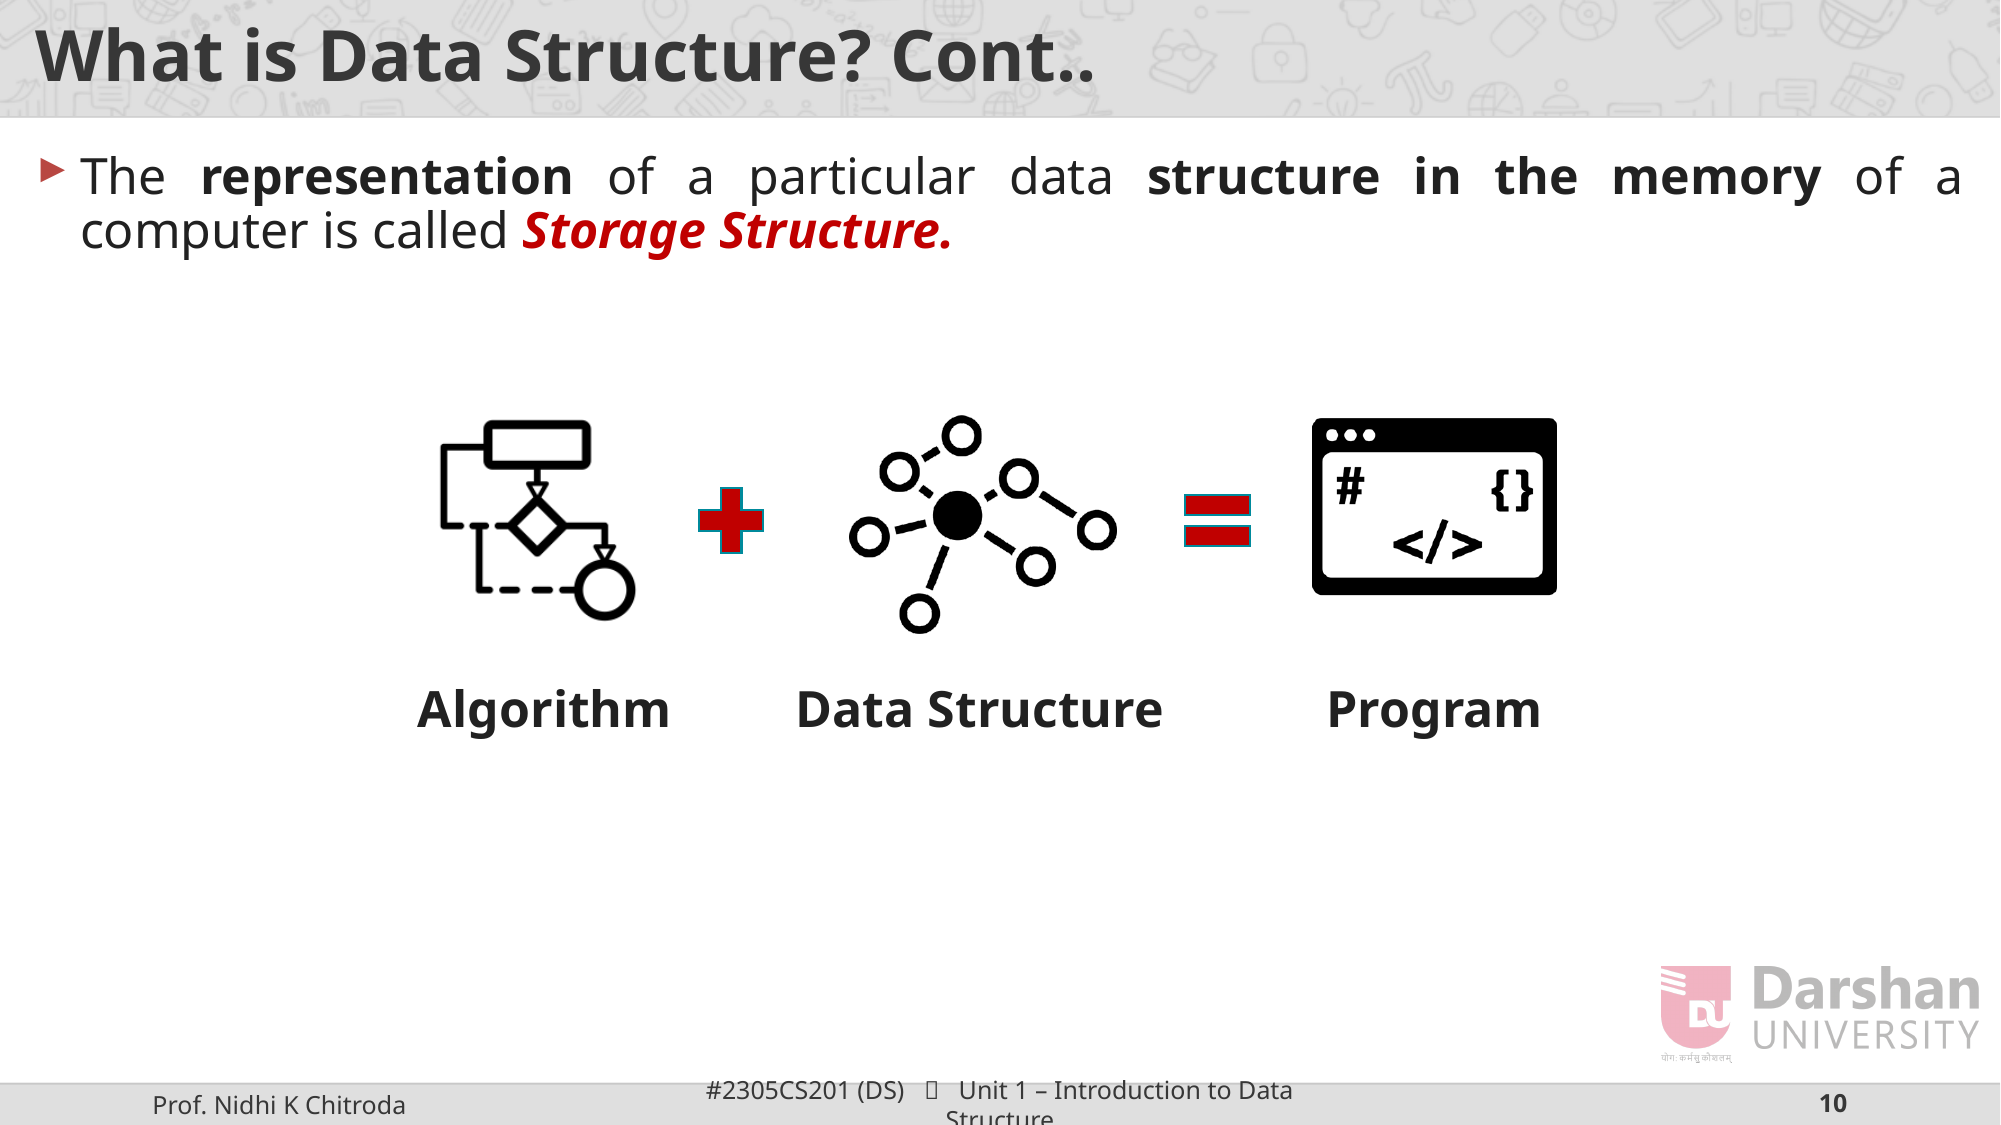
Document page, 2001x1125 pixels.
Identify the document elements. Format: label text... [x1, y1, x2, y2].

picture [849, 415, 1117, 634]
text_box [1184, 494, 1251, 516]
picture [424, 407, 650, 633]
text_box [1184, 525, 1251, 547]
text_box Program [1311, 669, 1558, 745]
picture [1312, 415, 1557, 596]
list The representation of a particular data structure in the memory of a computer is called Storage Structure. [21, 143, 1979, 1061]
title What is Data Structure? Cont.. [0, 0, 2000, 117]
text_box Data Structure [780, 669, 1179, 745]
text_box Algorithm [403, 669, 687, 745]
text_box [698, 487, 764, 554]
